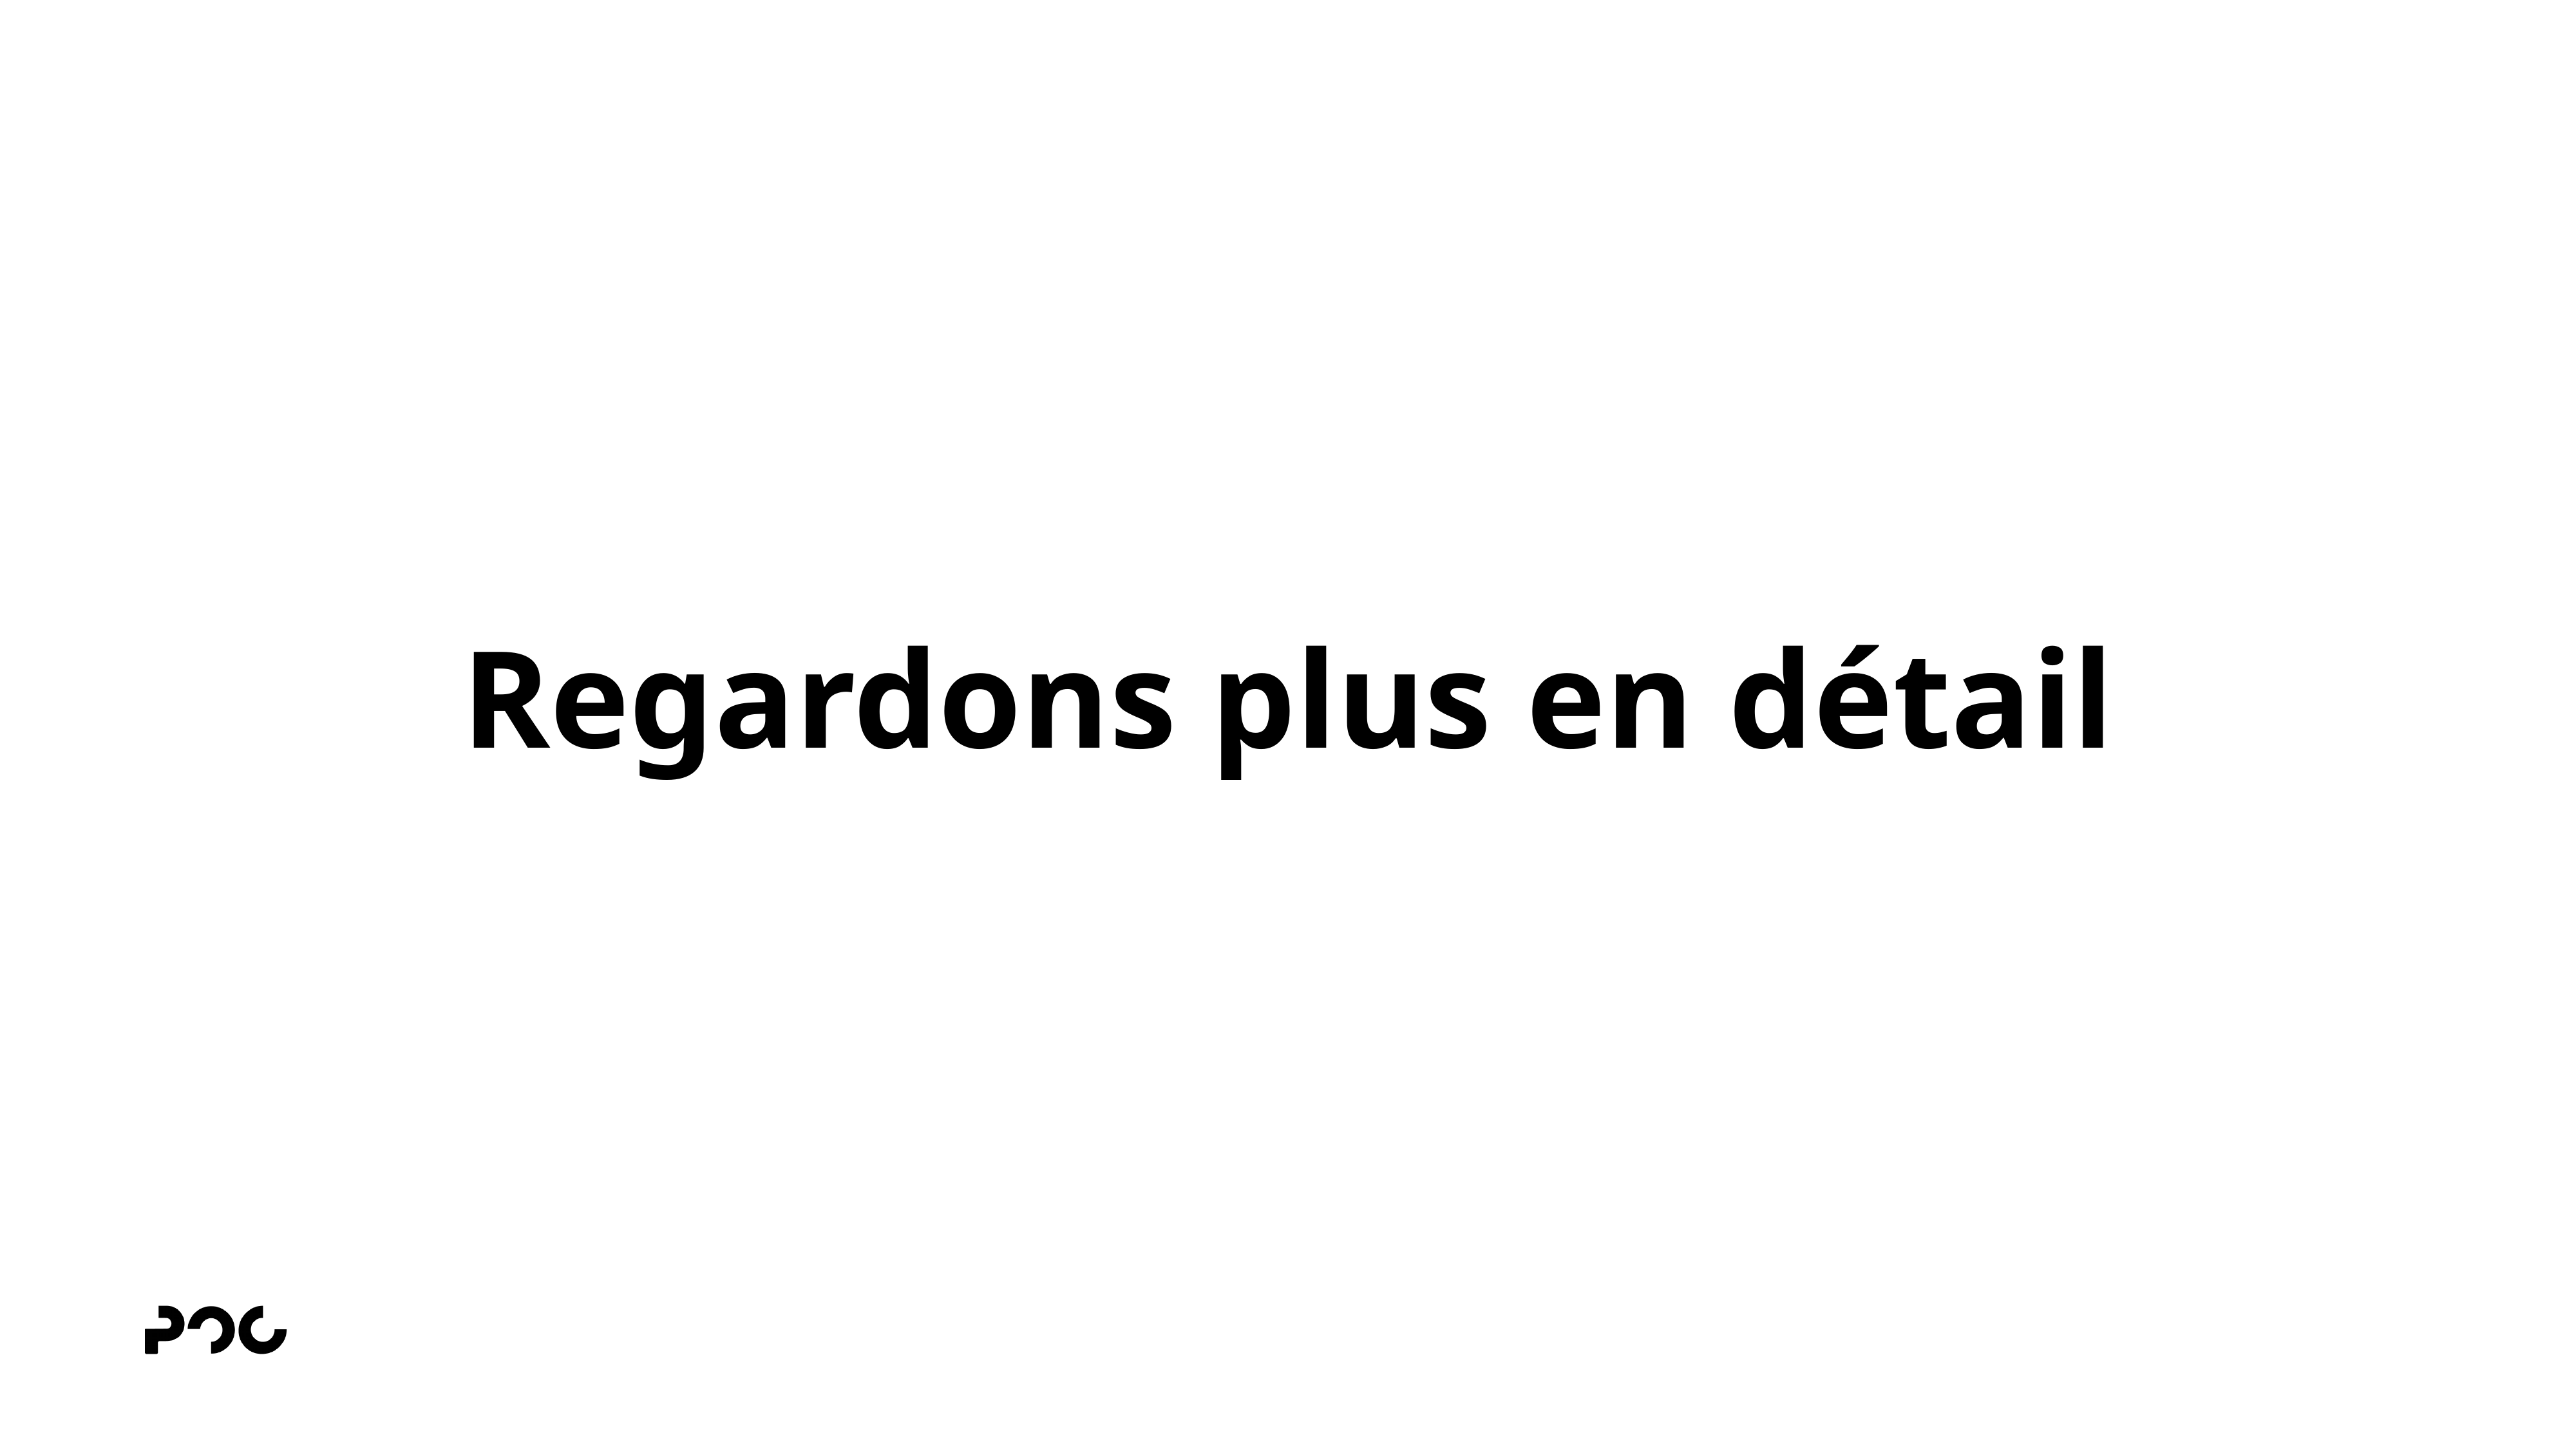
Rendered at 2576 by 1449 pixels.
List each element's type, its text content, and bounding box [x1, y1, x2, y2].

picture [136, 1300, 289, 1359]
title Regardons plus en détail [258, 609, 2318, 793]
